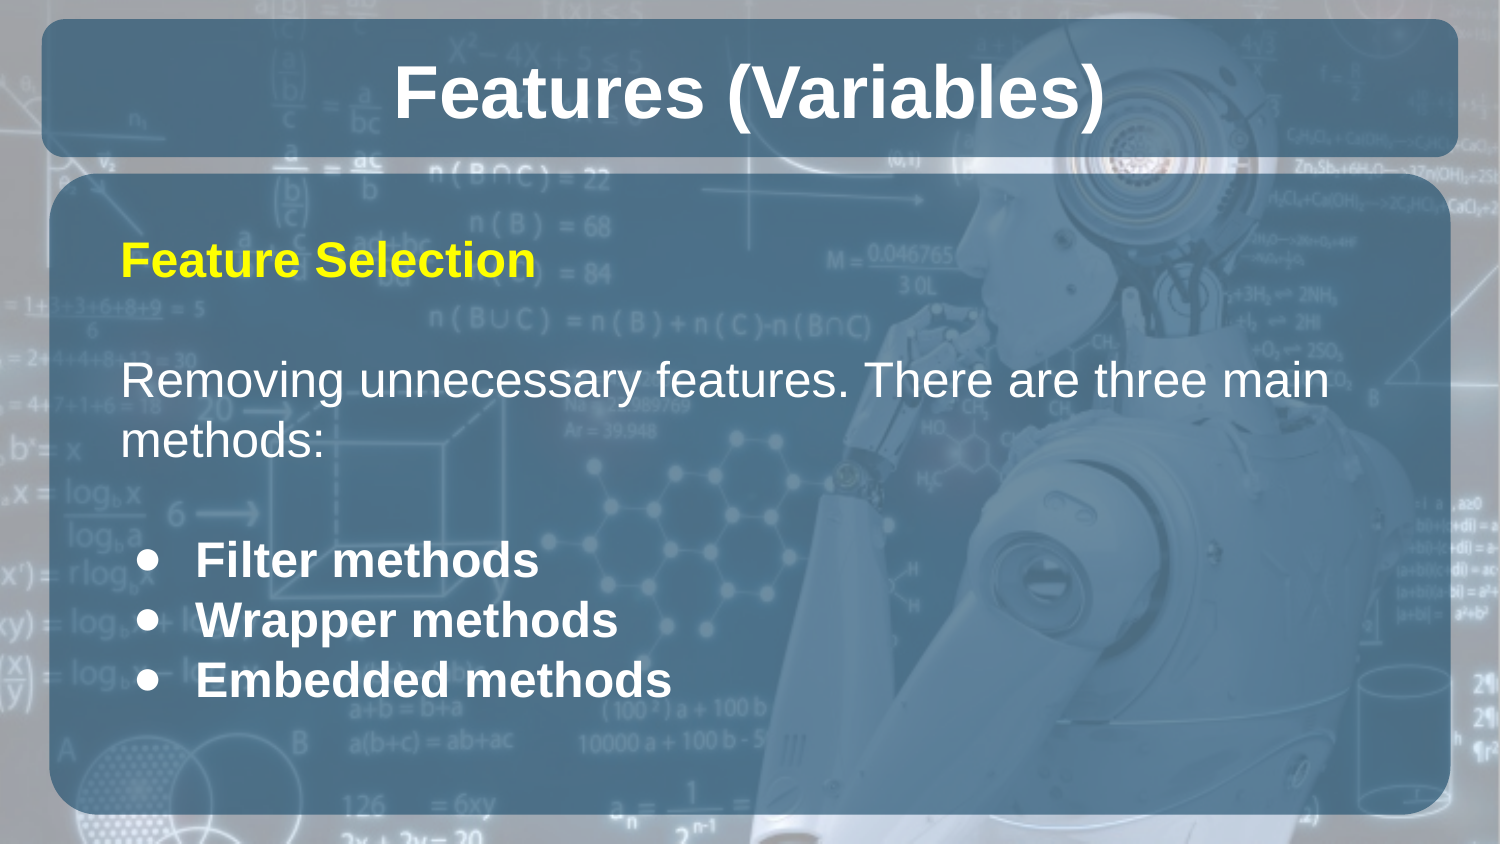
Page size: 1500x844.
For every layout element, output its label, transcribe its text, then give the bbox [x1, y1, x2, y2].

title Features (Variables) [49, 43, 1451, 134]
text_box Feature Selection Removing unnecessary features. There are three main methods: Filter methods Wrapper methods Embedded methods [105, 212, 1454, 833]
picture [0, 0, 1500, 844]
